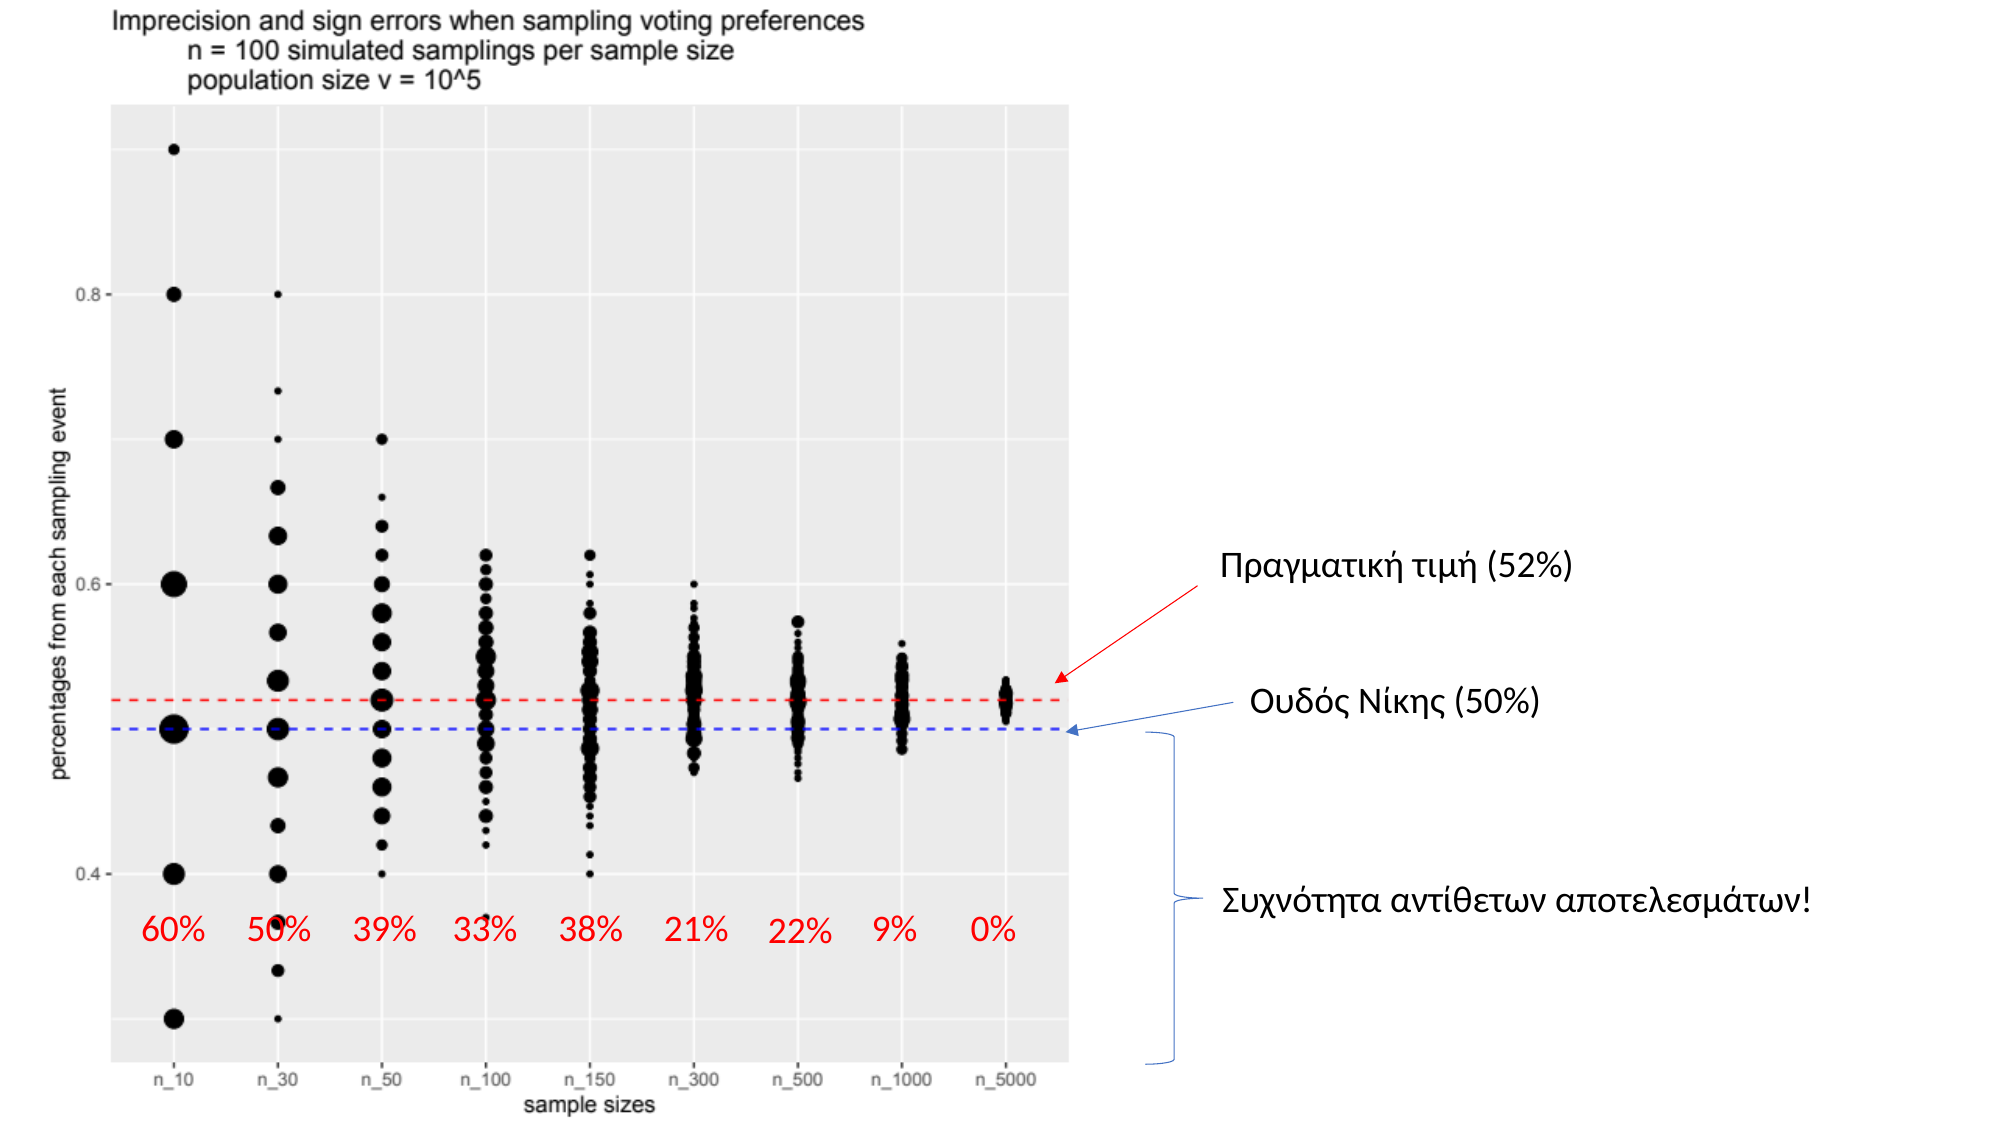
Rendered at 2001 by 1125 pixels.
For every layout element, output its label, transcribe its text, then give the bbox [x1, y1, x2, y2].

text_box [1065, 702, 1234, 733]
text_box Πραγματική τιμή (52%) [1205, 532, 1589, 592]
text_box [1145, 733, 1204, 1065]
text_box Συχνότητα αντίθετων αποτελεσμάτων! [1207, 867, 1829, 928]
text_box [1054, 585, 1198, 684]
picture [37, 0, 1077, 1125]
text_box Ουδός Νίκης (50%) [1235, 669, 1557, 729]
